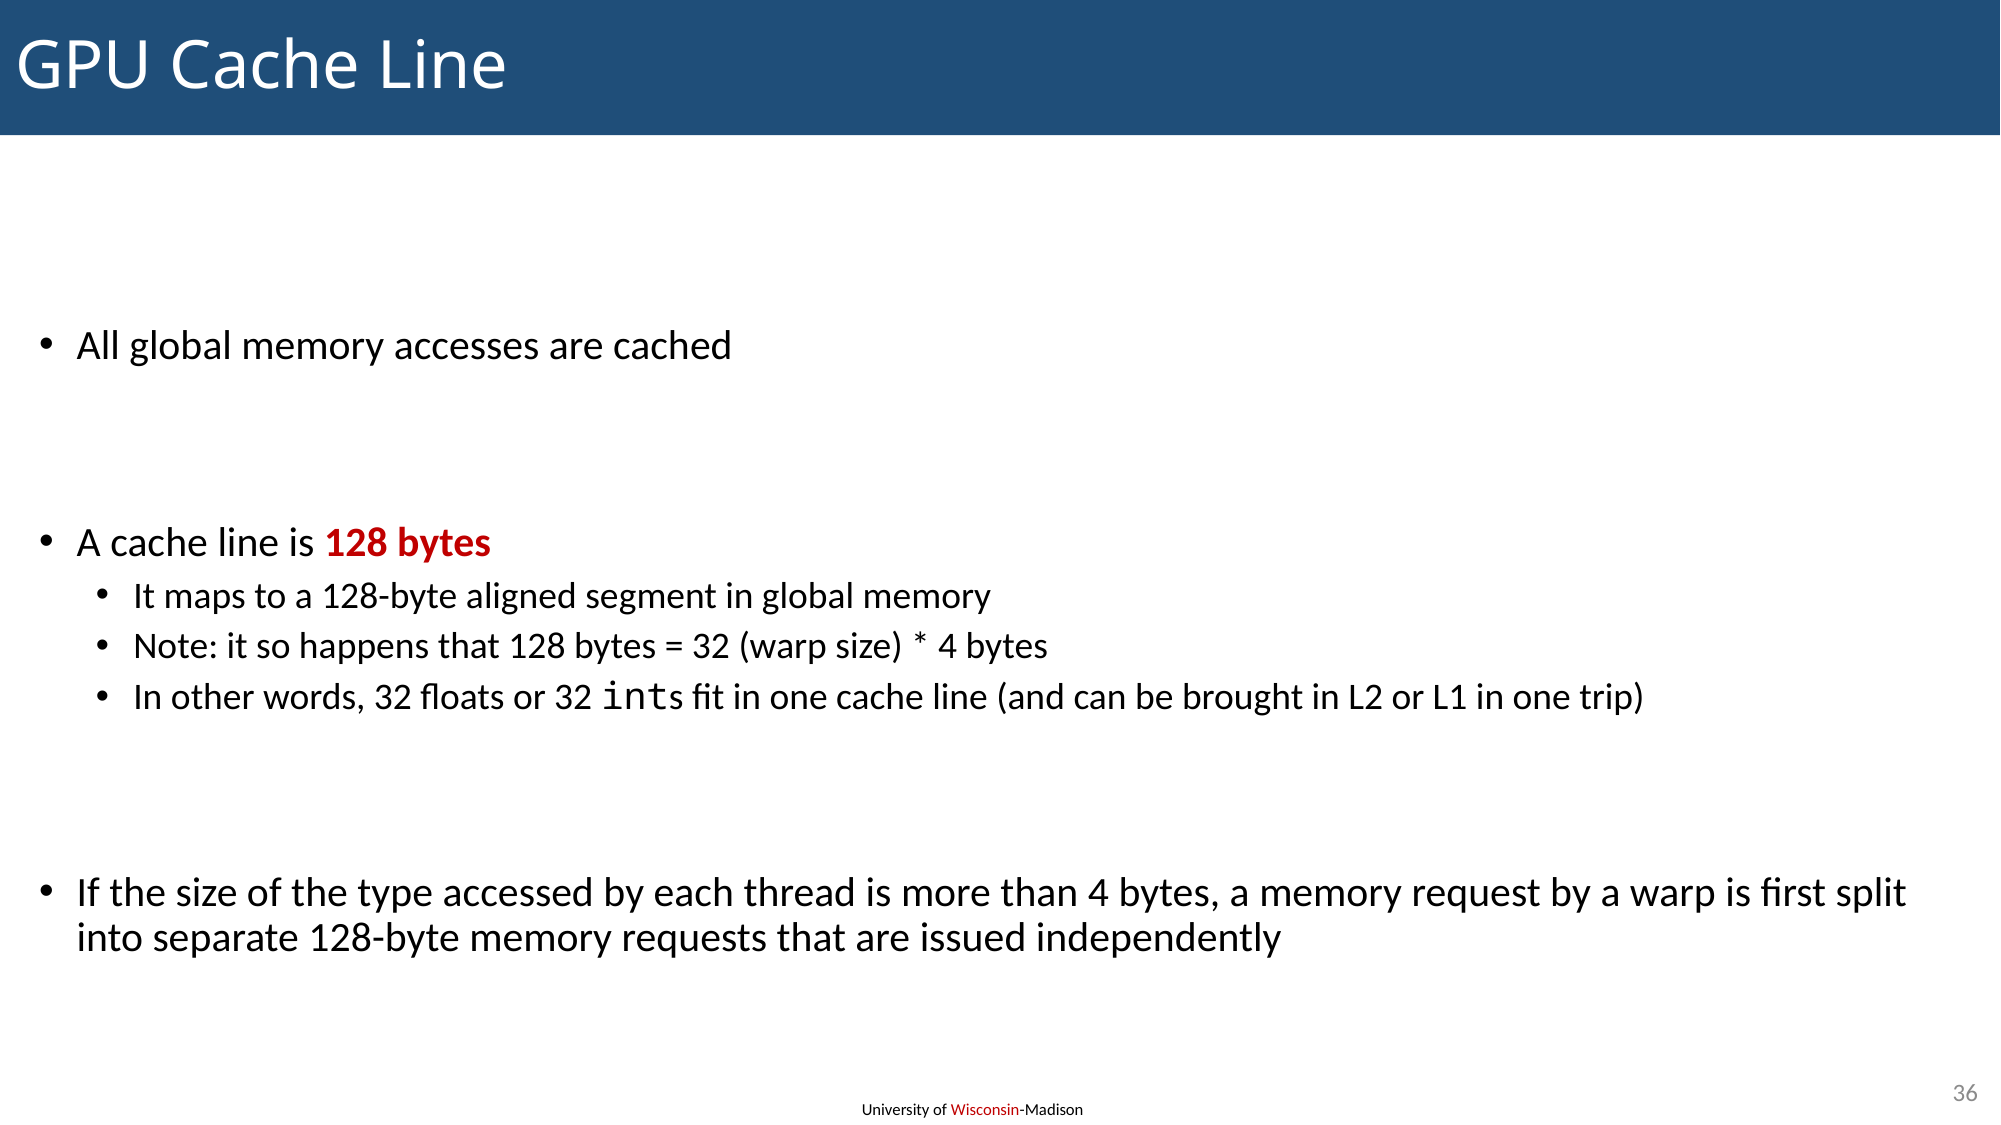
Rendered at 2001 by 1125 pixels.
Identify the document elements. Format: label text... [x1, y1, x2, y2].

slide_number 36 [1879, 1069, 1994, 1114]
list All global memory accesses are cached A cache line is 128 bytes It maps to a 128-byte aligned segment in global memory Note: it so happens that 128 bytes = 32 (warp size) * 4 bytes In other words, 32 floats or 32 ints fit in one cache line (and can be brought in L2 or L1 in one trip) If the size of the type accessed by each thread is more than 4 bytes, a memory request by a warp is first split into separate 128-byte memory requests that are issued independently [24, 245, 1987, 1055]
title GPU Cache Line [0, 0, 2000, 136]
